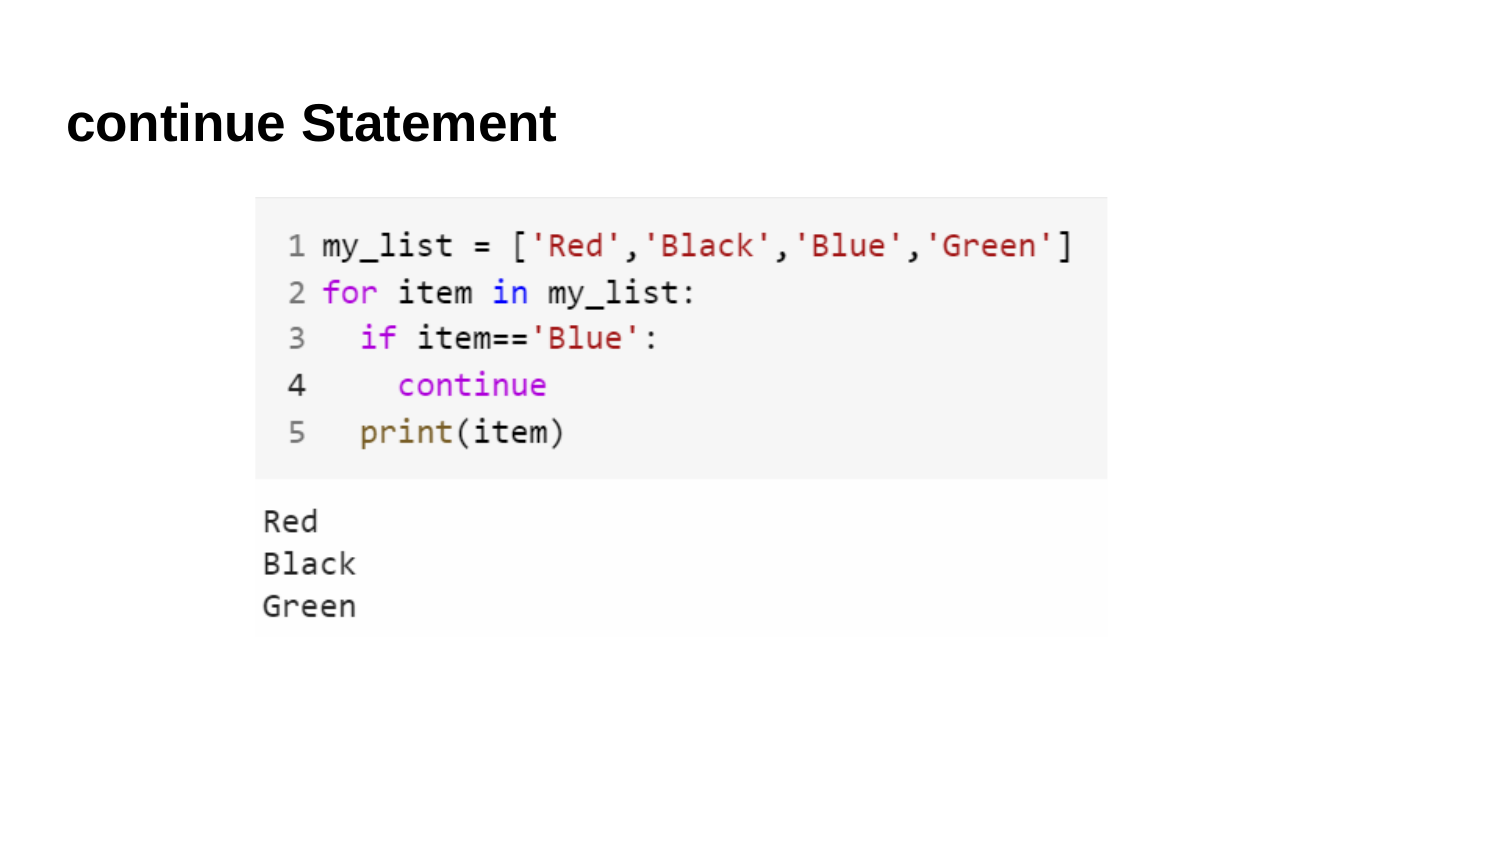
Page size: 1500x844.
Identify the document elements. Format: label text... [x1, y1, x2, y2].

title continue Statement [51, 72, 1449, 167]
picture [254, 197, 1108, 637]
